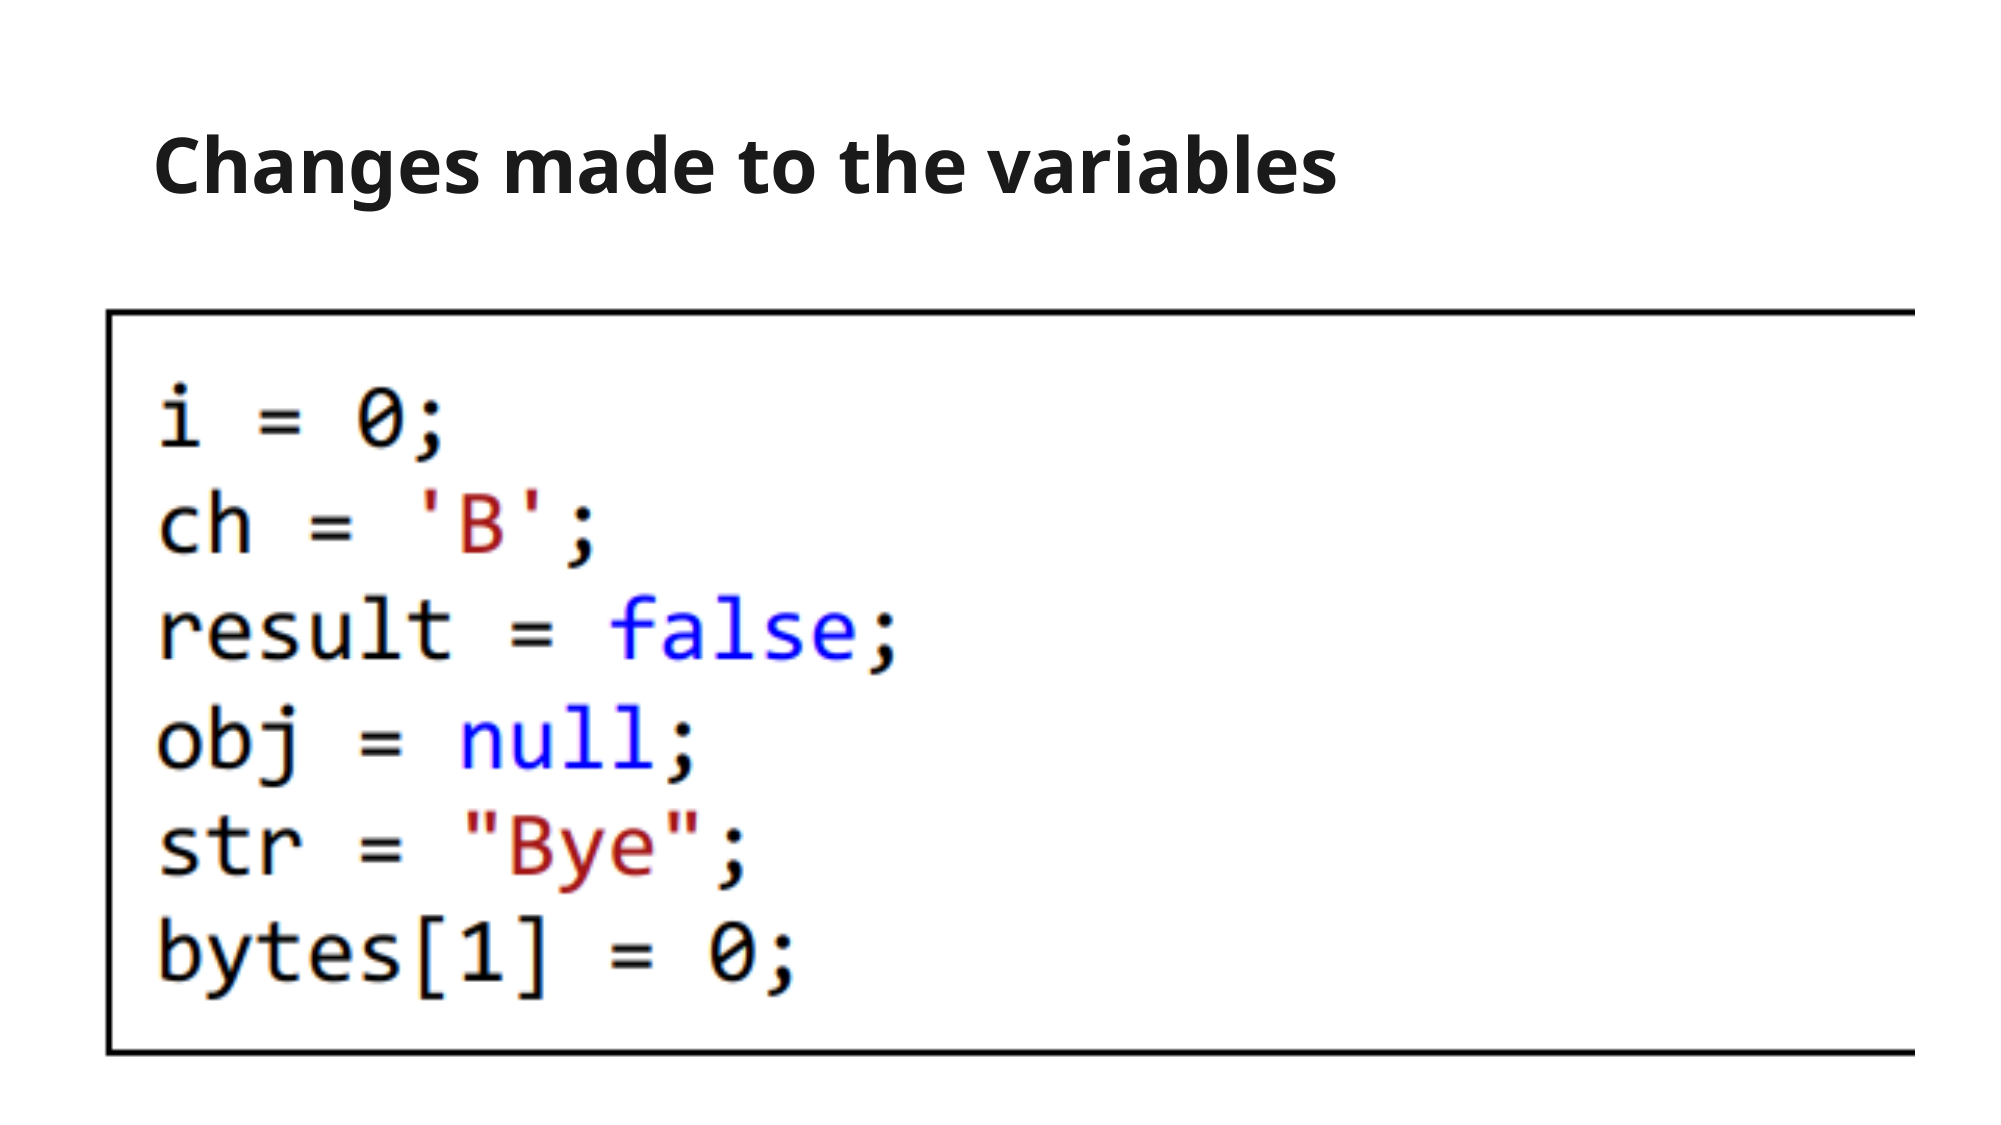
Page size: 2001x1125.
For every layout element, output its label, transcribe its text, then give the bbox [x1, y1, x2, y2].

title Changes made to the variables [137, 59, 1863, 278]
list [85, 304, 1915, 1060]
